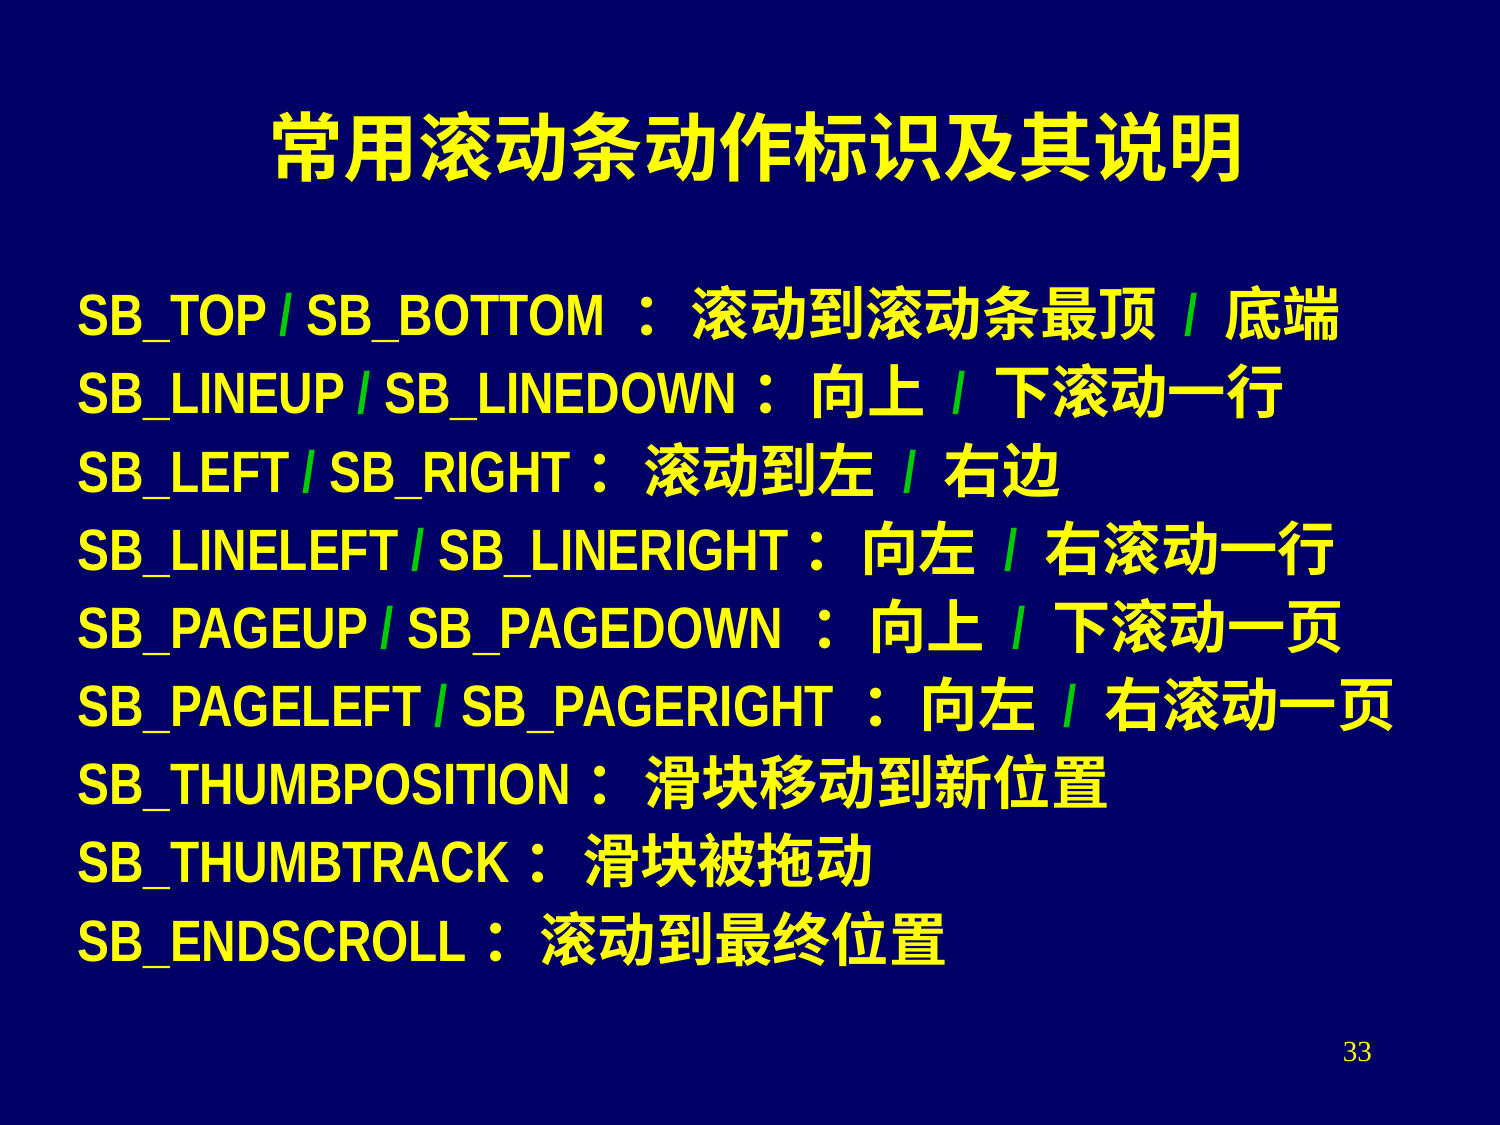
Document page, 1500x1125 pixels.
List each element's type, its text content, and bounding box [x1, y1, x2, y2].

list 常用滚动条动作标识及其说明 SB_TOP / SB_BOTTOM ：滚动到滚动条最顶 / 底端 SB_LINEUP / SB_LINEDOWN：向上 / 下滚动一行 SB_LEFT / SB_RIGHT：滚动到左 / 右边 SB_LINELEFT / SB_LINERIGHT：向左 / 右滚动一行 SB_PAGEUP / SB_PAGEDOWN ：向上 / 下滚动一页 SB_PAGELEFT / SB_PAGERIGHT ：向左 / 右滚动一页 SB_THUMBPOSITION：滑块移动到新位置 SB_THUMBTRACK：滑块被拖动 SB_ENDSCROLL：滚动到最终位置 [62, 99, 1450, 1050]
slide_number 33 [1074, 1050, 1388, 1100]
